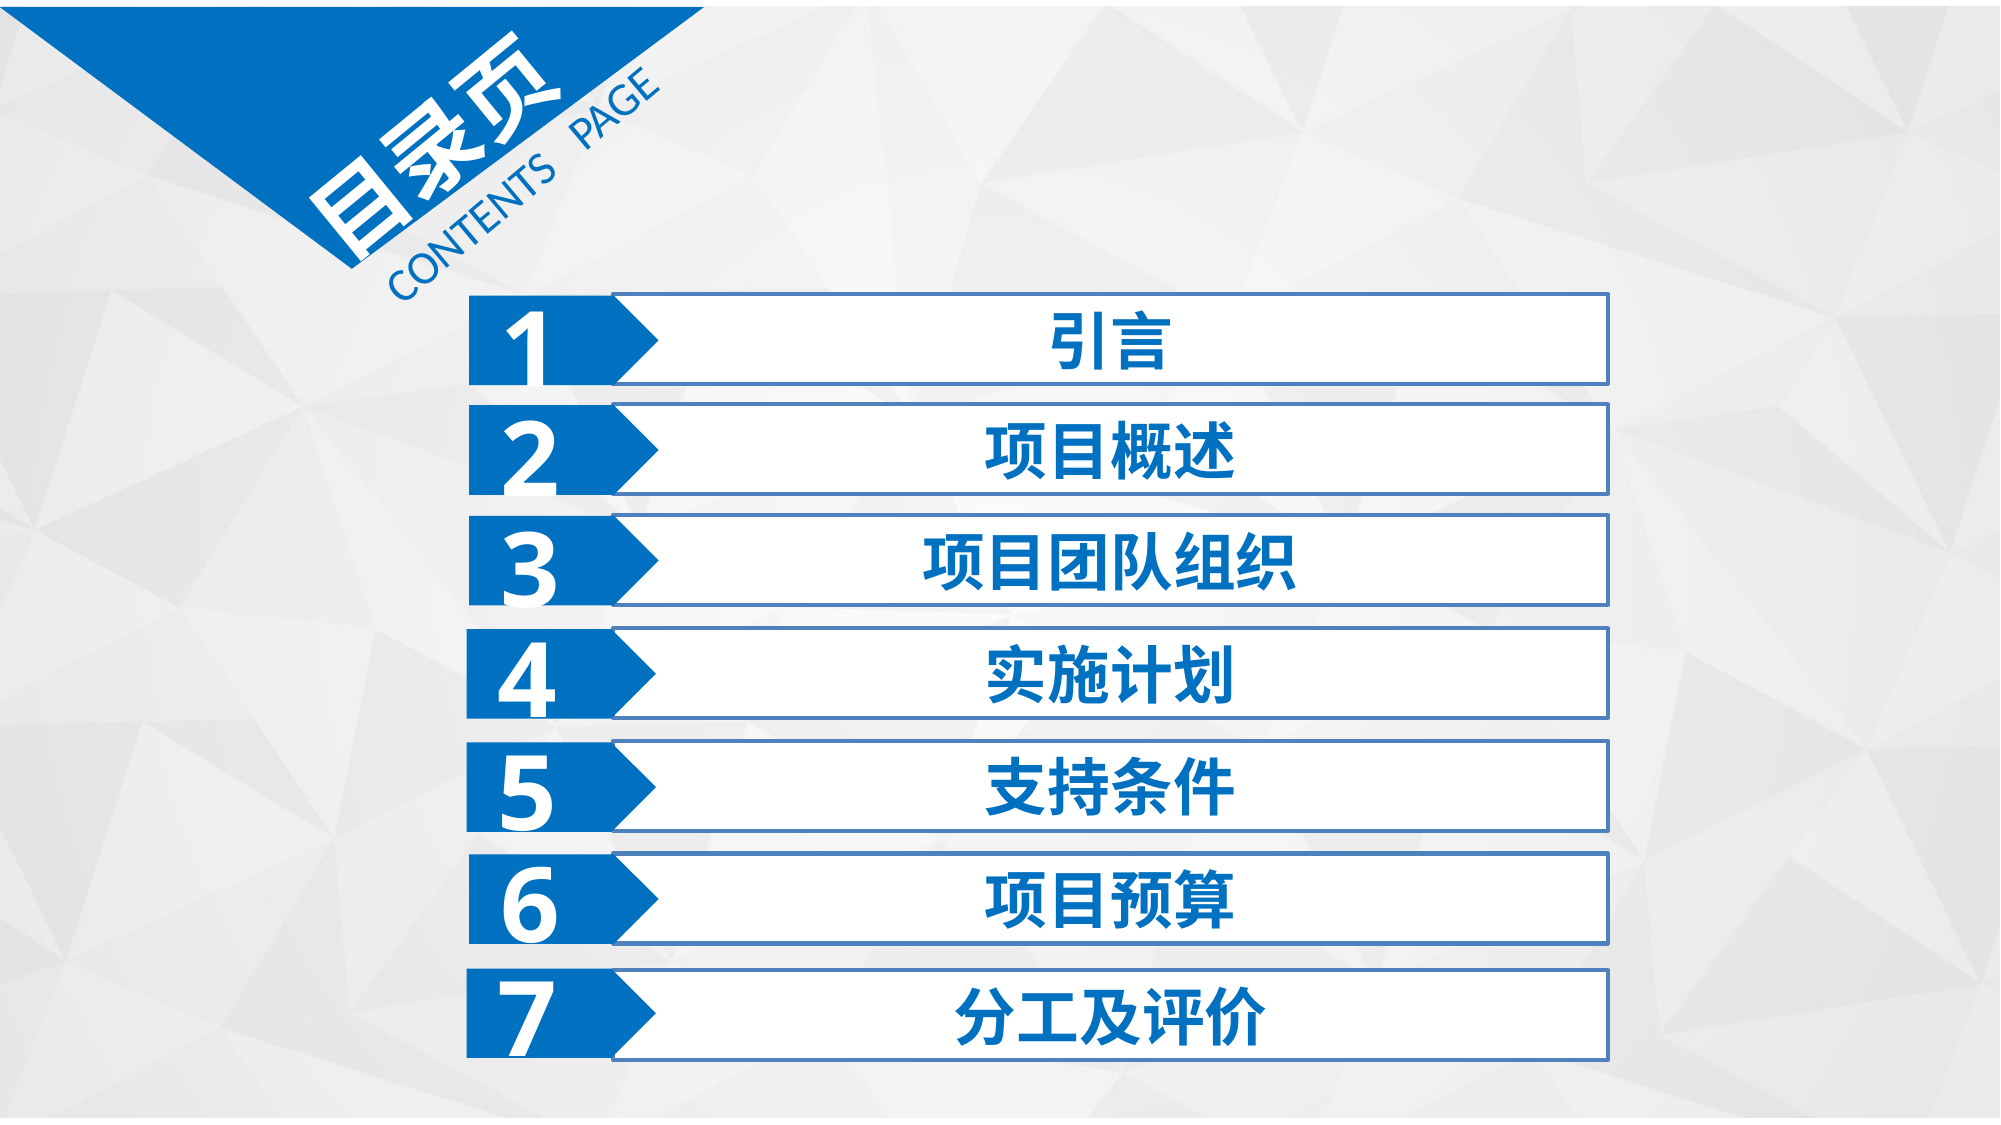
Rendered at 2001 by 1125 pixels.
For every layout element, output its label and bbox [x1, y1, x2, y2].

text_box [468, 495, 659, 605]
text_box [468, 384, 659, 494]
text_box [466, 944, 657, 1087]
text_box [466, 604, 657, 717]
text_box [466, 718, 657, 830]
text_box [468, 274, 659, 384]
text_box [468, 830, 659, 945]
picture [0, 6, 2000, 1119]
text_box [673, 0, 700, 4]
text_box [503, 0, 517, 4]
